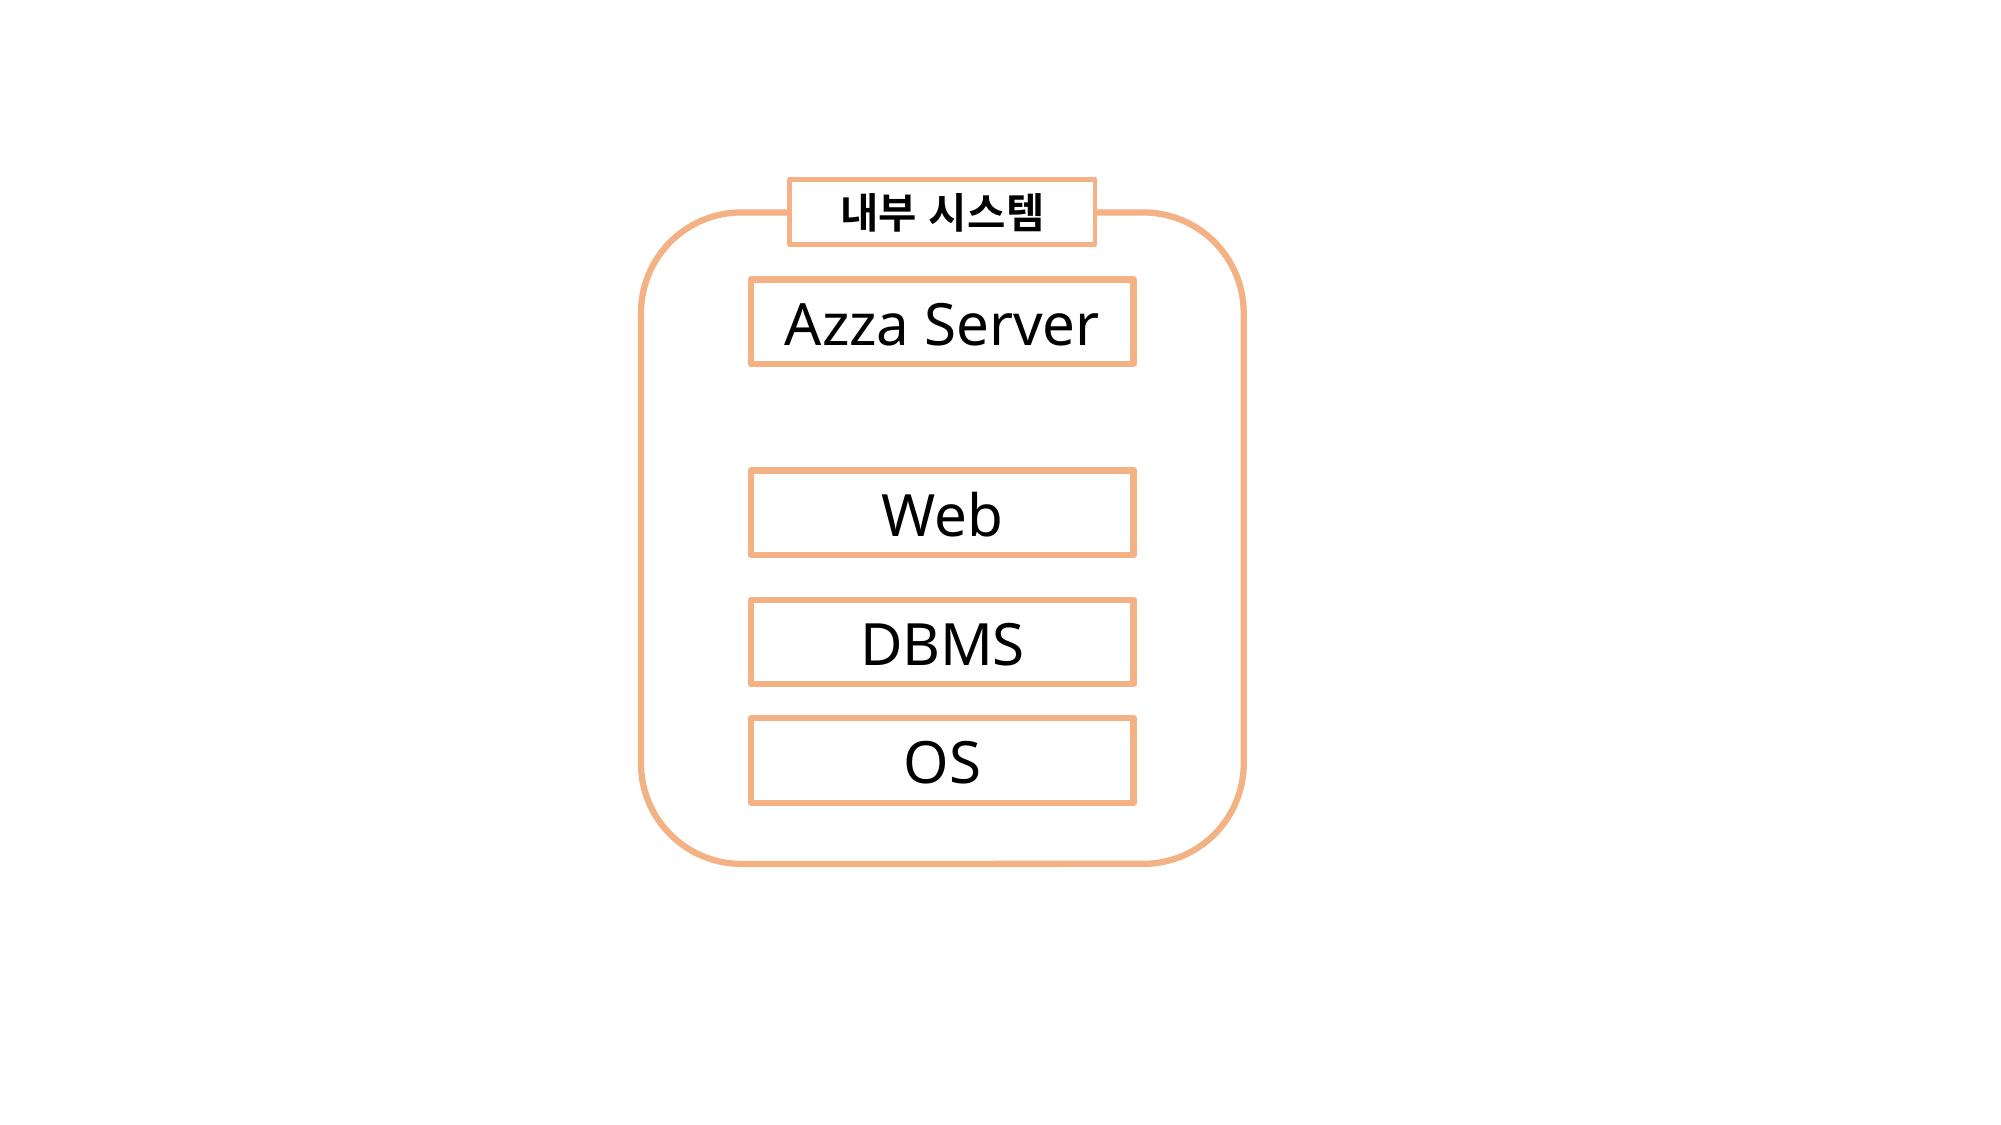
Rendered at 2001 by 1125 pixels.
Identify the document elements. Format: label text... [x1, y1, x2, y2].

text_box OS [751, 718, 1134, 803]
text_box Web [751, 470, 1134, 556]
text_box [639, 211, 1245, 865]
text_box DBMS [751, 599, 1134, 685]
text_box 내부 시스템 [789, 179, 1095, 245]
text_box Azza Server [751, 279, 1134, 365]
